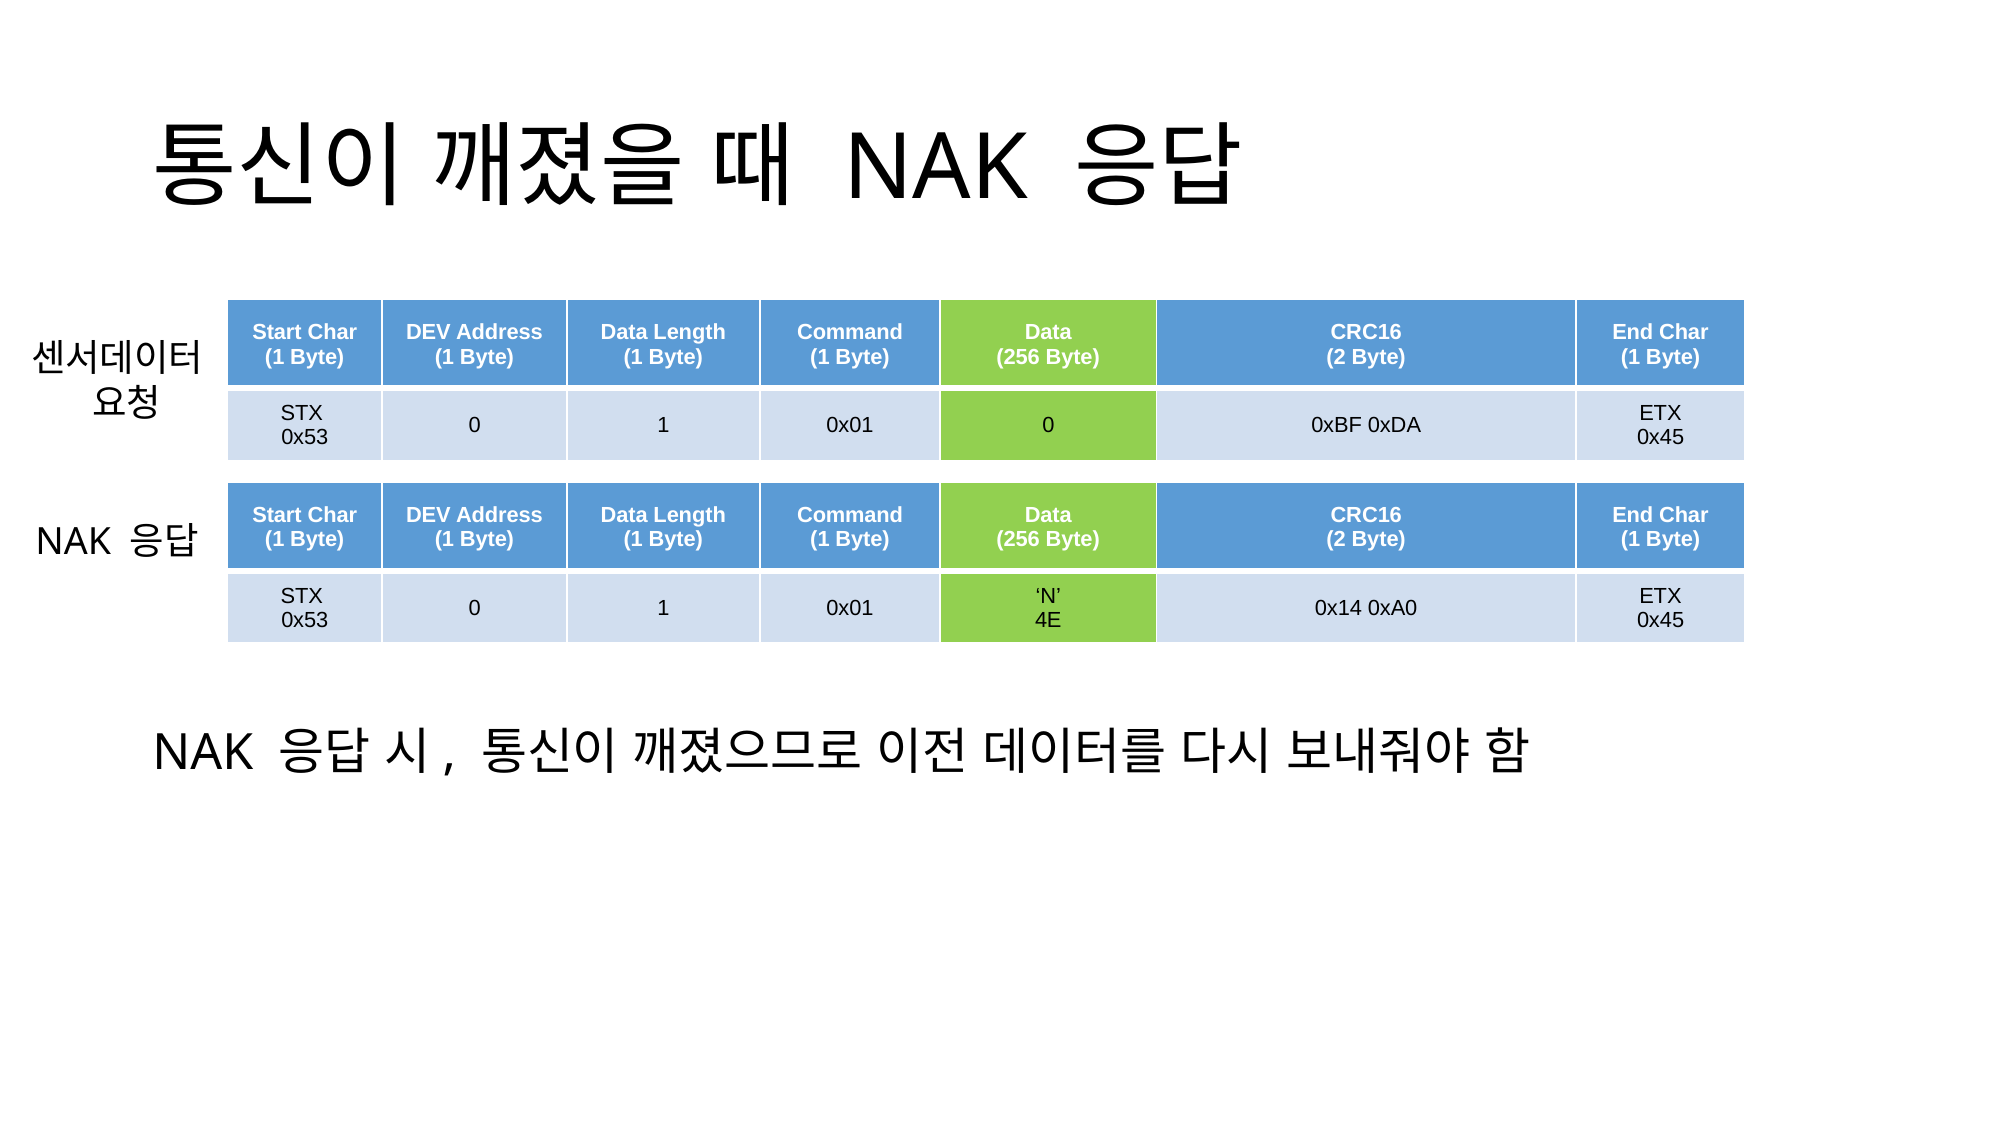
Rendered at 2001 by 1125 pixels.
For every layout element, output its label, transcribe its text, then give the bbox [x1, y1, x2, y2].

table_header Start Char (1 Byte) [228, 483, 381, 568]
table_header End Char (1 Byte) [1577, 483, 1744, 568]
table_cell 0x01 [761, 574, 939, 642]
table_cell 0x01 [761, 391, 939, 460]
table_header Data (256 Byte) [941, 483, 1156, 568]
table_cell 0 [383, 574, 566, 642]
table_cell 1 [568, 391, 759, 460]
table_header Data Length (1 Byte) [568, 300, 759, 385]
table_header Data Length (1 Byte) [568, 483, 759, 568]
table_cell ETX 0x45 [1577, 574, 1744, 642]
table_cell ‘N’ 4E [941, 574, 1156, 642]
table_cell STX 0x53 [228, 574, 381, 642]
title 통신이 깨졌을 때 NAK 응답 [137, 59, 1863, 278]
list NAK 응답 시, 통신이 깨졌으므로 이전 데이터를 다시 보내줘야 함 [137, 299, 1863, 1014]
table_cell ETX 0x45 [1577, 391, 1744, 460]
table_cell 0x14 0xA0 [1157, 574, 1575, 642]
table_header DEV Address (1 Byte) [383, 300, 566, 385]
table_cell 1 [568, 574, 759, 642]
table_header Start Char (1 Byte) [228, 300, 381, 385]
table_cell 0 [941, 391, 1156, 460]
table_header Command (1 Byte) [761, 300, 939, 385]
table_header Command (1 Byte) [761, 483, 939, 568]
table_header End Char (1 Byte) [1577, 300, 1744, 385]
text_box 센서데이터 요청 [16, 326, 219, 432]
table_header Data (256 Byte) [941, 300, 1156, 385]
table_cell 0 [383, 391, 566, 460]
table_cell STX 0x53 [228, 391, 381, 460]
table_header CRC16 (2 Byte) [1157, 300, 1575, 385]
text_box NAK 응답 [20, 509, 214, 570]
table_header DEV Address (1 Byte) [383, 483, 566, 568]
table_header CRC16 (2 Byte) [1157, 483, 1575, 568]
table_cell 0xBF 0xDA [1157, 391, 1575, 460]
